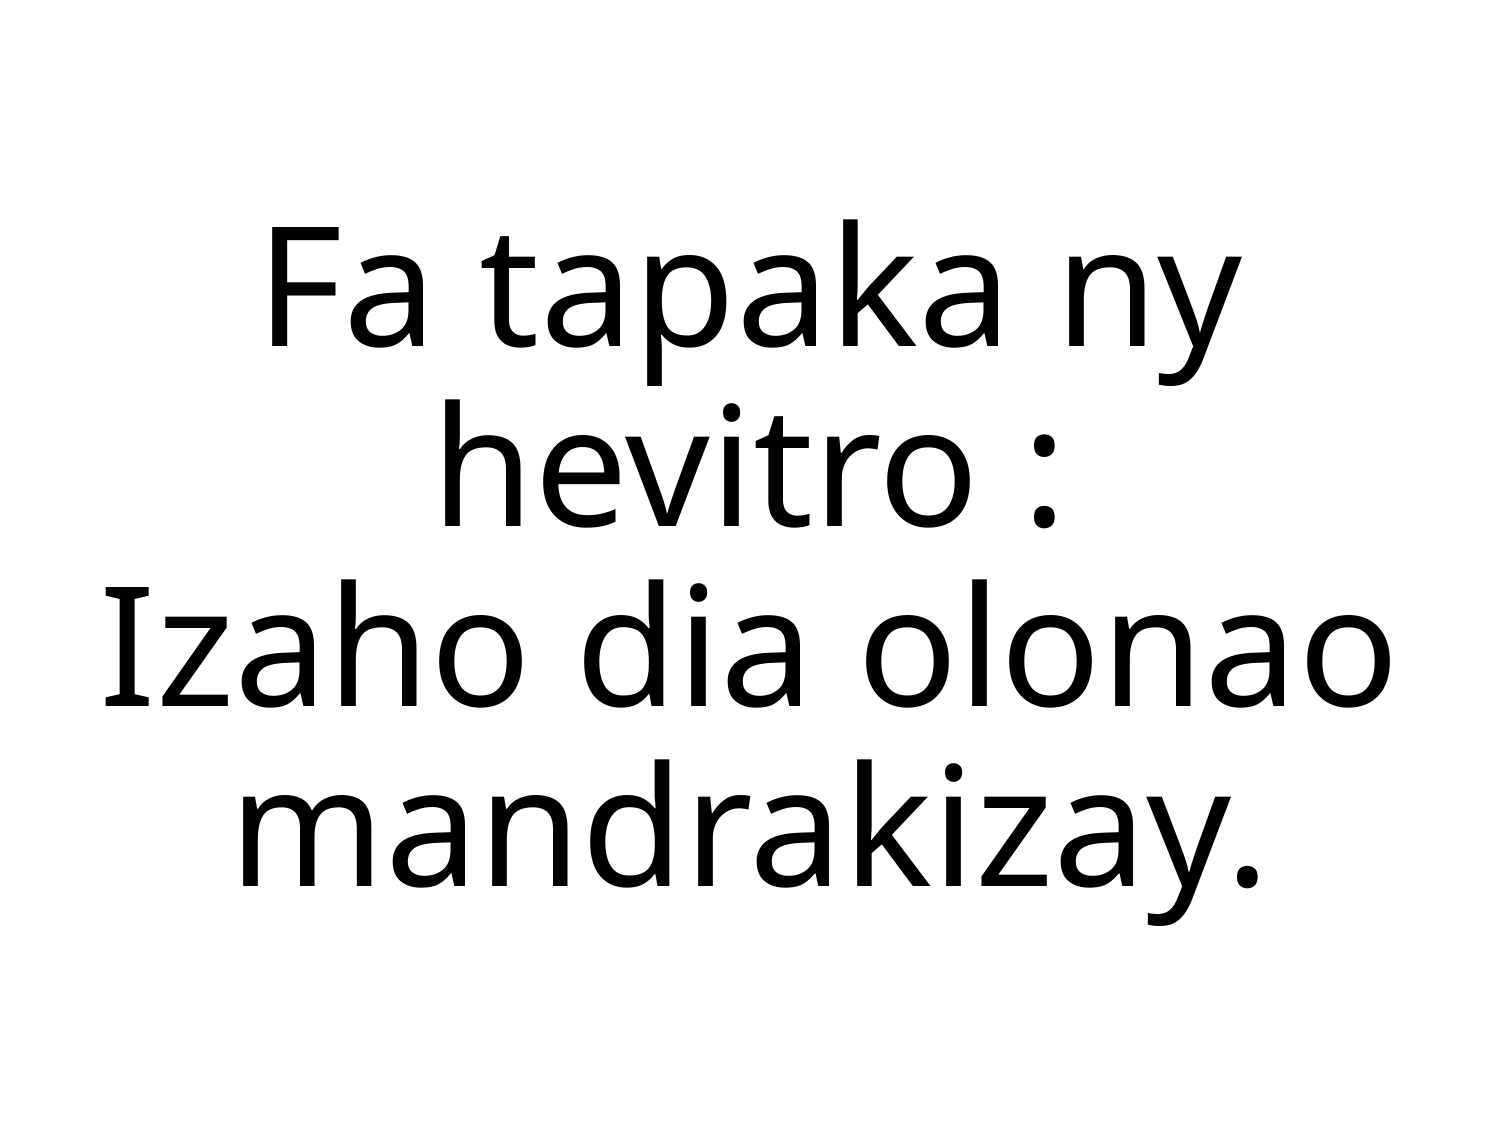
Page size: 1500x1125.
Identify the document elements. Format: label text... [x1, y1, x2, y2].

title Fa tapaka ny hevitro : Izaho dia olonao mandrakizay. [0, 453, 1500, 672]
